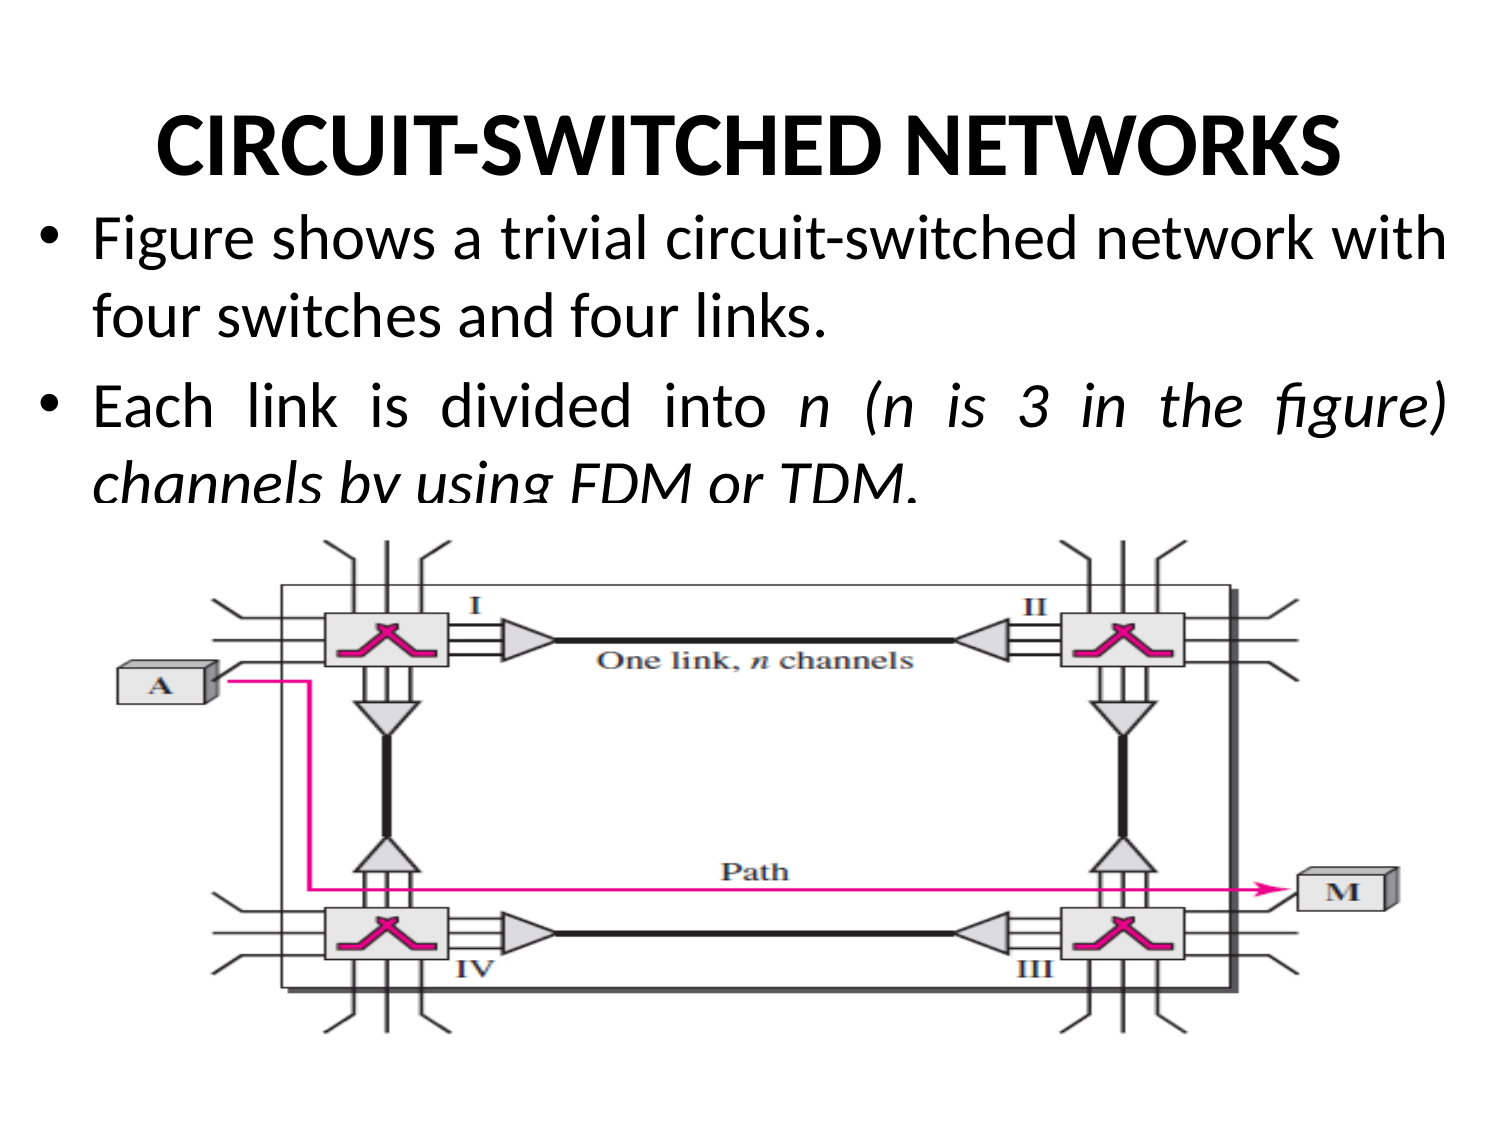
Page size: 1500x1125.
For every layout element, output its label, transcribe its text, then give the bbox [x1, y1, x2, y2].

picture [93, 503, 1430, 1064]
list Figure shows a trivial circuit-switched network with four switches and four links. Each link is divided into n (n is 3 in the figure) channels by using FDM or TDM. [23, 187, 1465, 528]
title CIRCUIT-SWITCHED NETWORKS [75, 45, 1425, 187]
